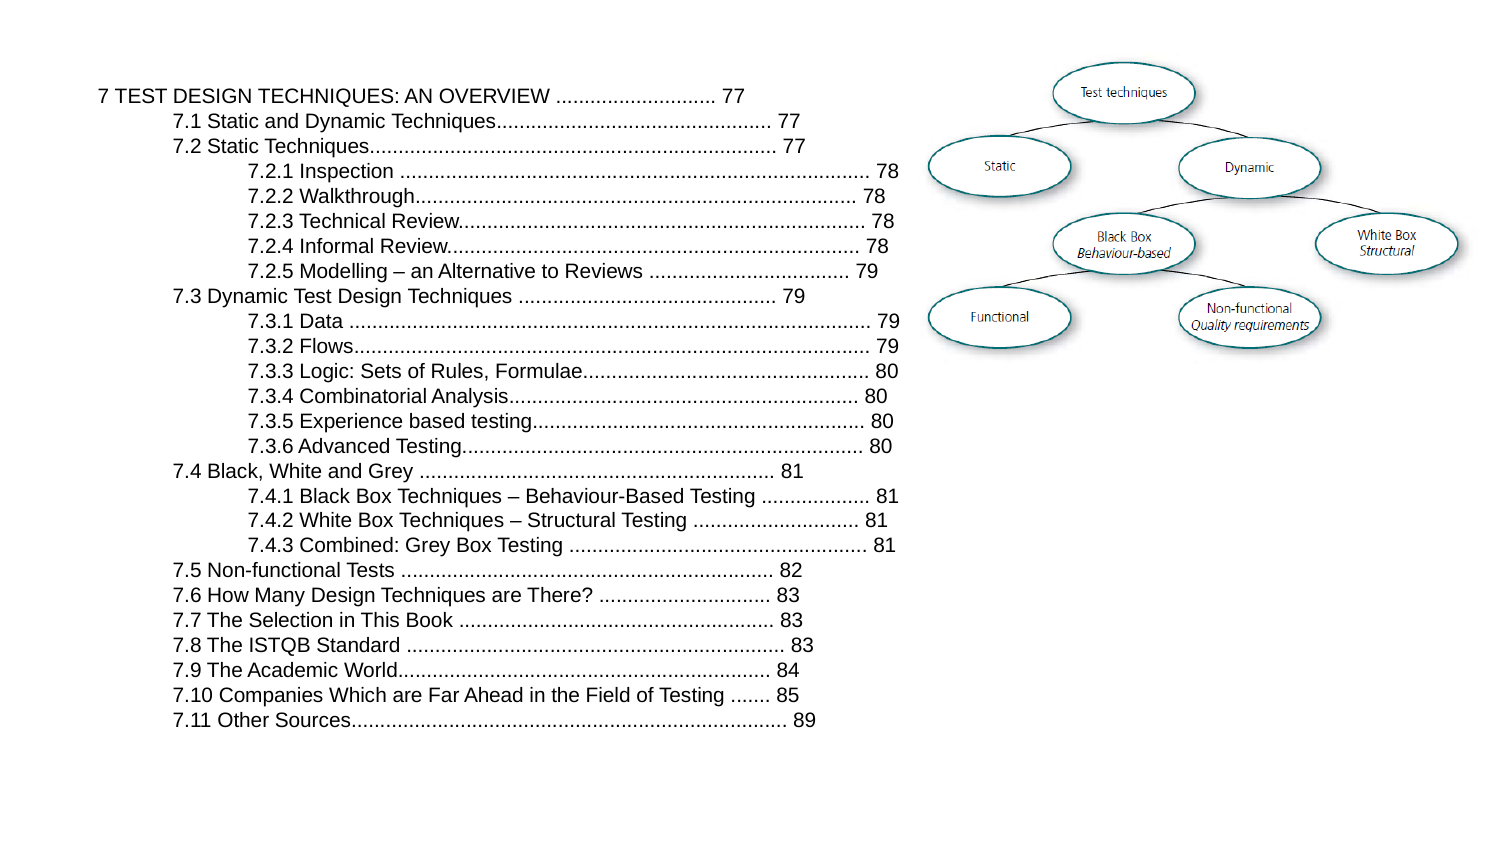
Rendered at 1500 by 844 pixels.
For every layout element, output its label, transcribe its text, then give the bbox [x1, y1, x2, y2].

picture [918, 43, 1482, 364]
text_box 7 TEST DESIGN TECHNIQUES: AN OVERVIEW ............................ 77 7.1 Static and Dynamic Techniques................................................ 77 7.2 Static Techniques....................................................................... 77 7.2.1 Inspection .................................................................................. 78 7.2.2 Walkthrough............................................................................. 78 7.2.3 Technical Review....................................................................... 78 7.2.4 Informal Review........................................................................ 78 7.2.5 Modelling – an Alternative to Reviews ................................... 79 7.3 Dynamic Test Design Techniques ............................................. 79 7.3.1 Data ........................................................................................... 79 7.3.2 Flows.......................................................................................... 79 7.3.3 Logic: Sets of Rules, Formulae.................................................. 80 7.3.4 Combinatorial Analysis............................................................. 80 7.3.5 Experience based testing.......................................................... 80 7.3.6 Advanced Testing...................................................................... 80 7.4 Black, White and Grey .............................................................. 81 7.4.1 Black Box Techniques – Behaviour-Based Testing ................... 81 7.4.2 White Box Techniques – Structural Testing ............................. 81 7.4.3 Combined: Grey Box Testing .................................................... 81 7.5 Non-functional Tests ................................................................. 82 7.6 How Many Design Techniques are There? .............................. 83 7.7 The Selection in This Book ....................................................... 83 7.8 The ISTQB Standard .................................................................. 83 7.9 The Academic World................................................................. 84 7.10 Companies Which are Far Ahead in the Field of Testing ....... 85 7.11 Other Sources............................................................................ 89 [82, 67, 1403, 753]
